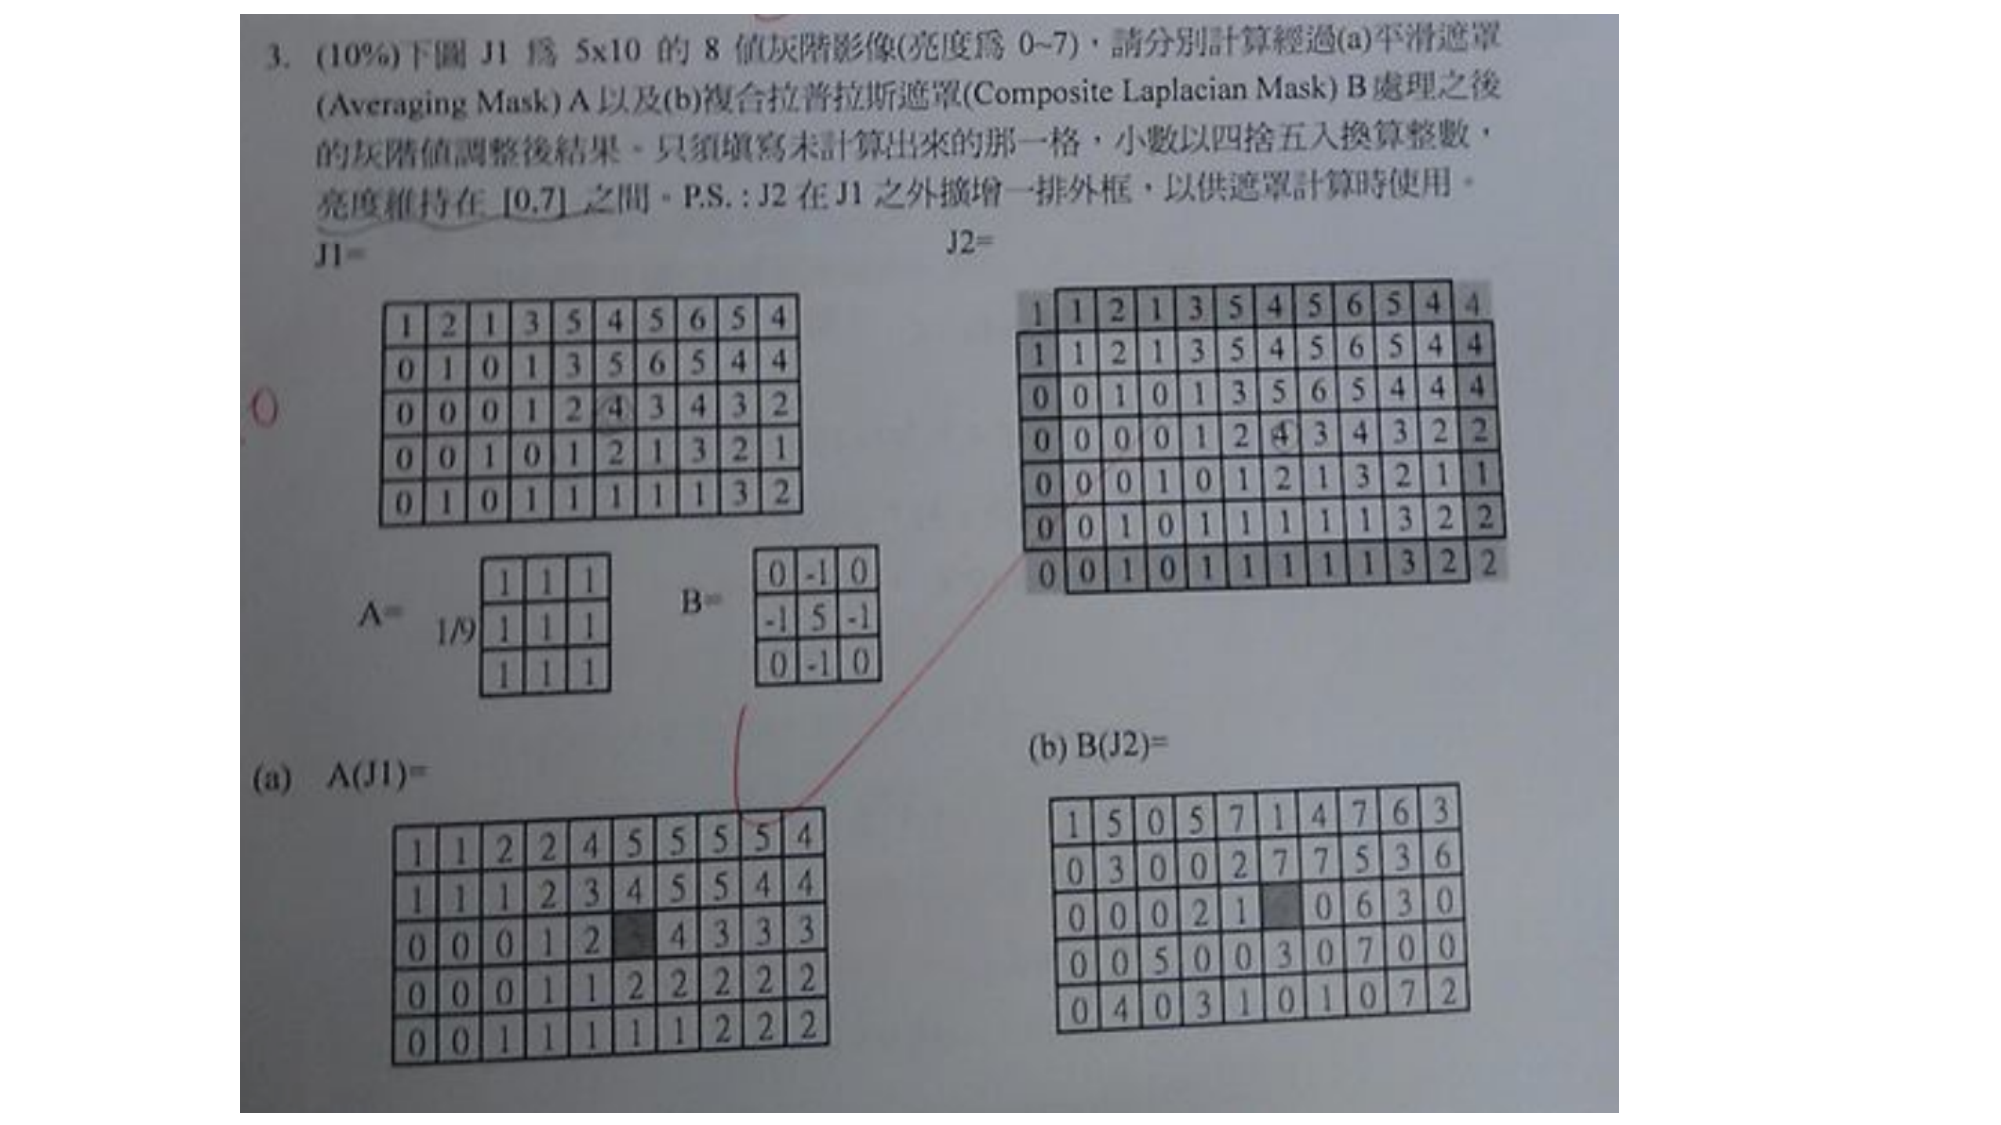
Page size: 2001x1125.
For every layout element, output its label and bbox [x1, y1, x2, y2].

picture [240, 14, 1619, 1113]
